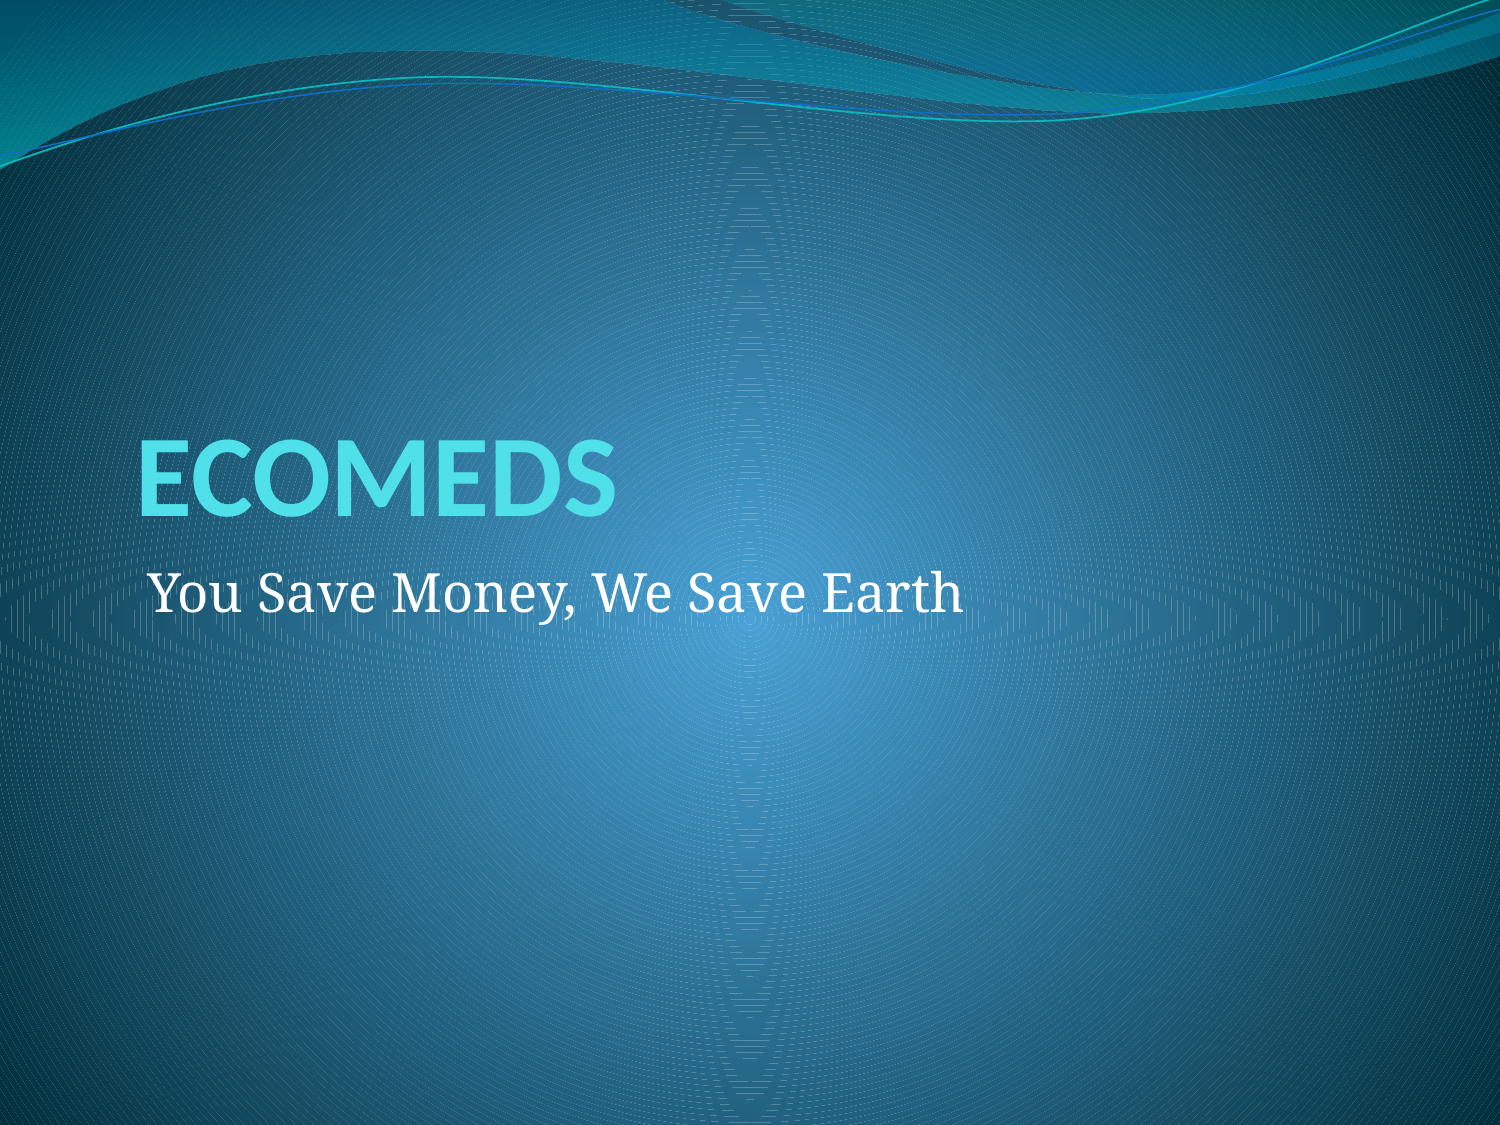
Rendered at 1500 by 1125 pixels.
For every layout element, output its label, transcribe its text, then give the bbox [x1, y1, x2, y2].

subtitle You Save Money, We Save Earth [147, 550, 1198, 751]
title ECOMEDS [135, 373, 738, 541]
